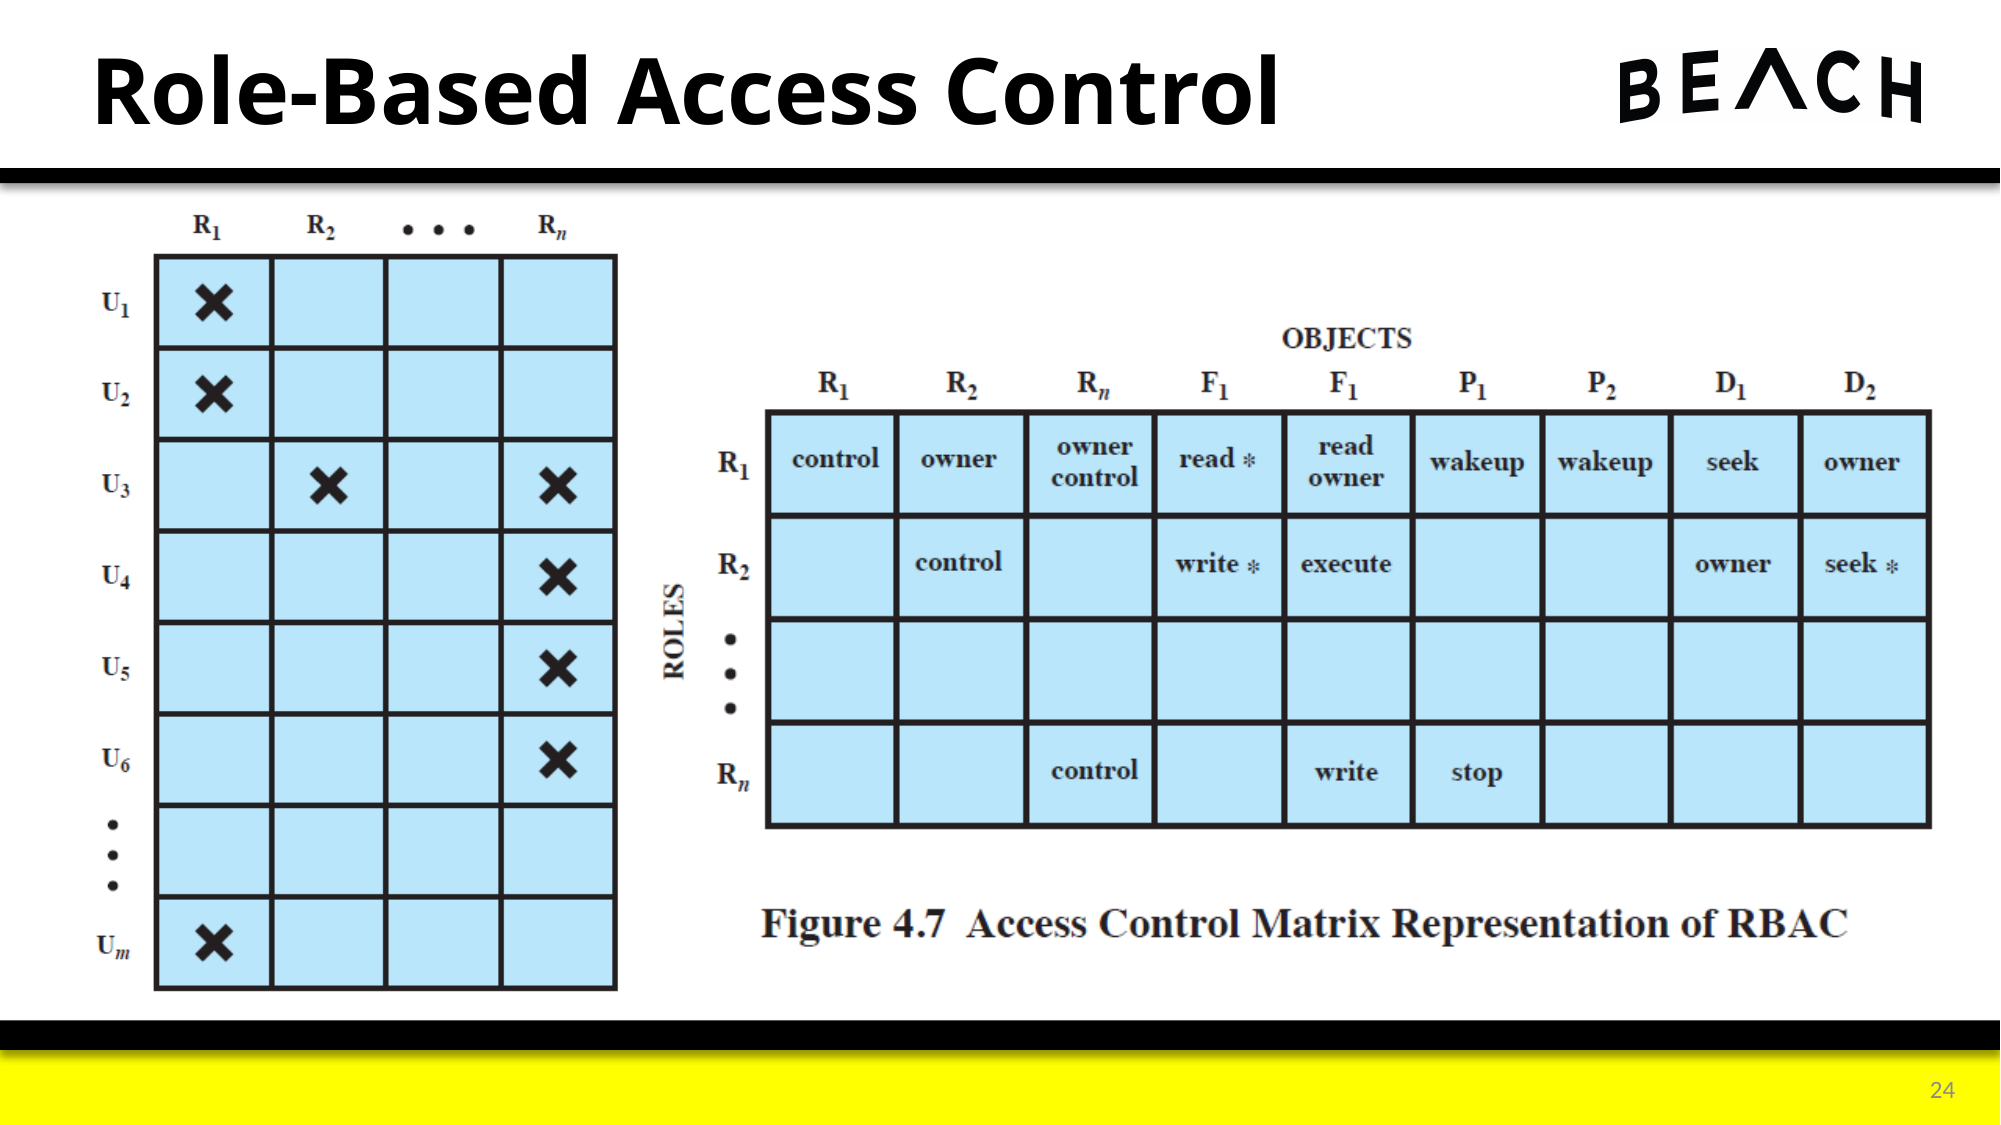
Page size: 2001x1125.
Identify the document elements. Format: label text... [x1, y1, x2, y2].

picture [83, 200, 1962, 1019]
picture [1620, 48, 1921, 124]
text_box [0, 167, 2000, 184]
text_box Role-Based Access Control [74, 10, 1425, 179]
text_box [0, 1020, 2000, 1125]
